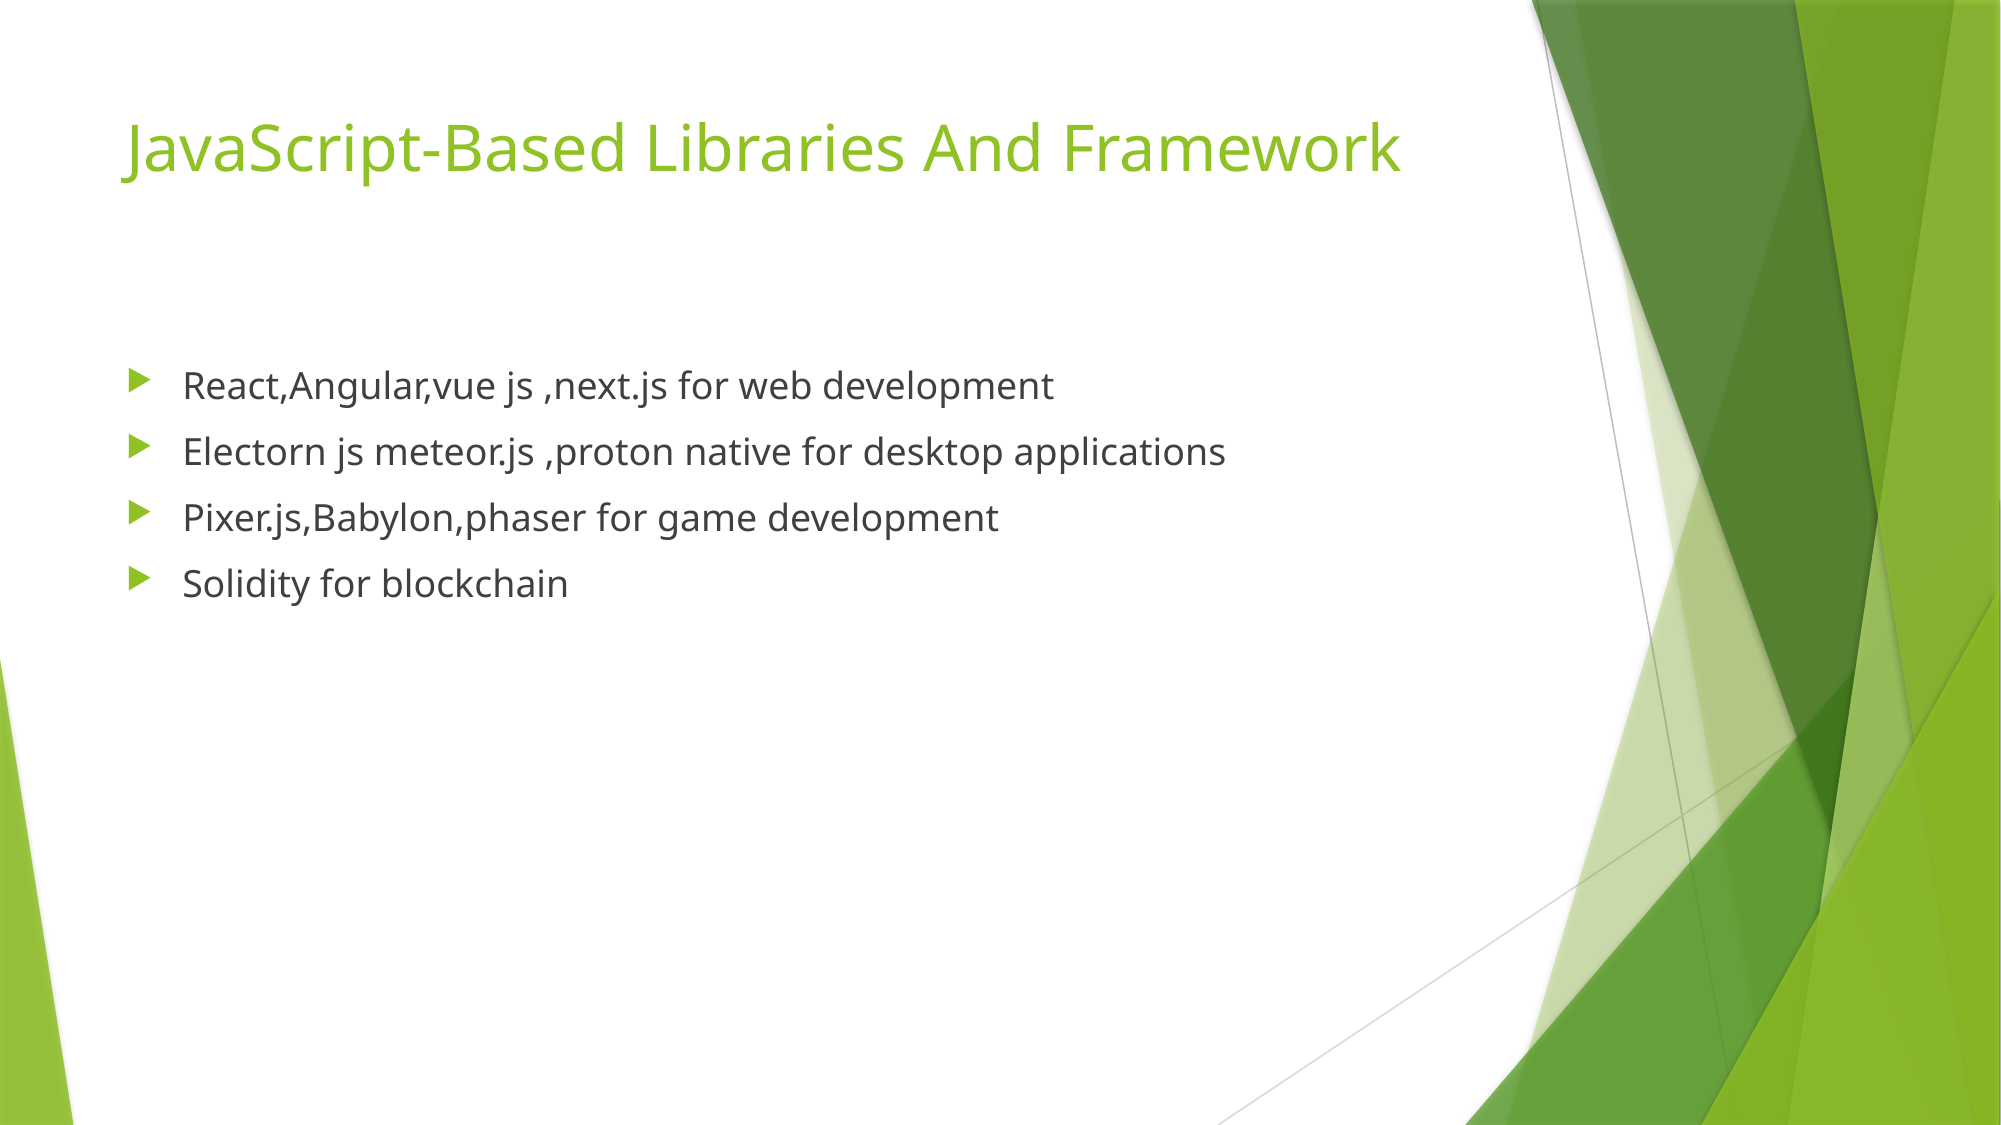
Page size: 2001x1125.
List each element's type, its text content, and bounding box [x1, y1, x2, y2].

title JavaScript-Based Libraries And Framework [111, 99, 1522, 317]
list React,Angular,vue js ,next.js for web development Electorn js meteor.js ,proton native for desktop applications Pixer.js,Babylon,phaser for game development Solidity for blockchain [111, 354, 1522, 992]
